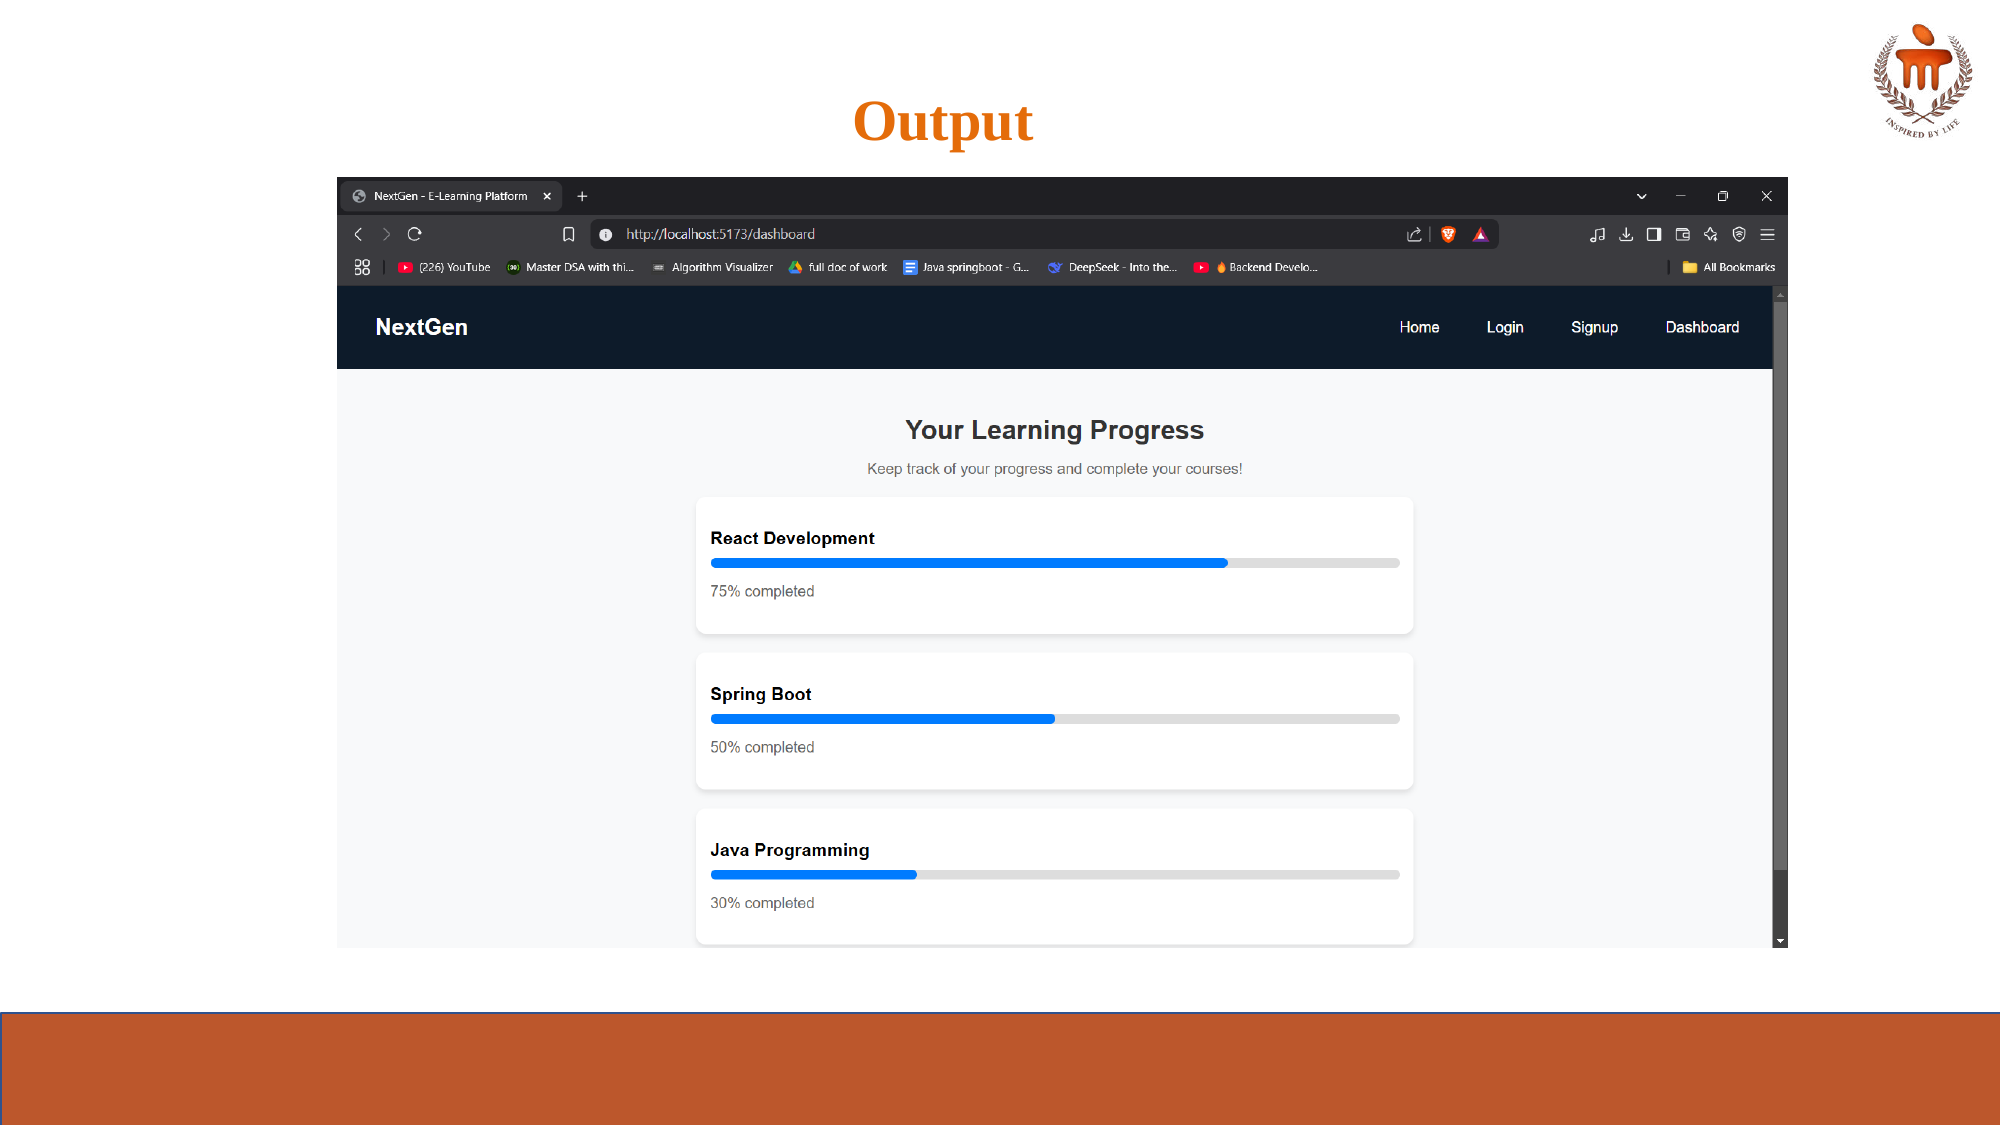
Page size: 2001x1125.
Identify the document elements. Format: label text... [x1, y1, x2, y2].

text_box Output [837, 75, 1225, 160]
picture [1862, 21, 1982, 141]
picture [337, 177, 1788, 948]
